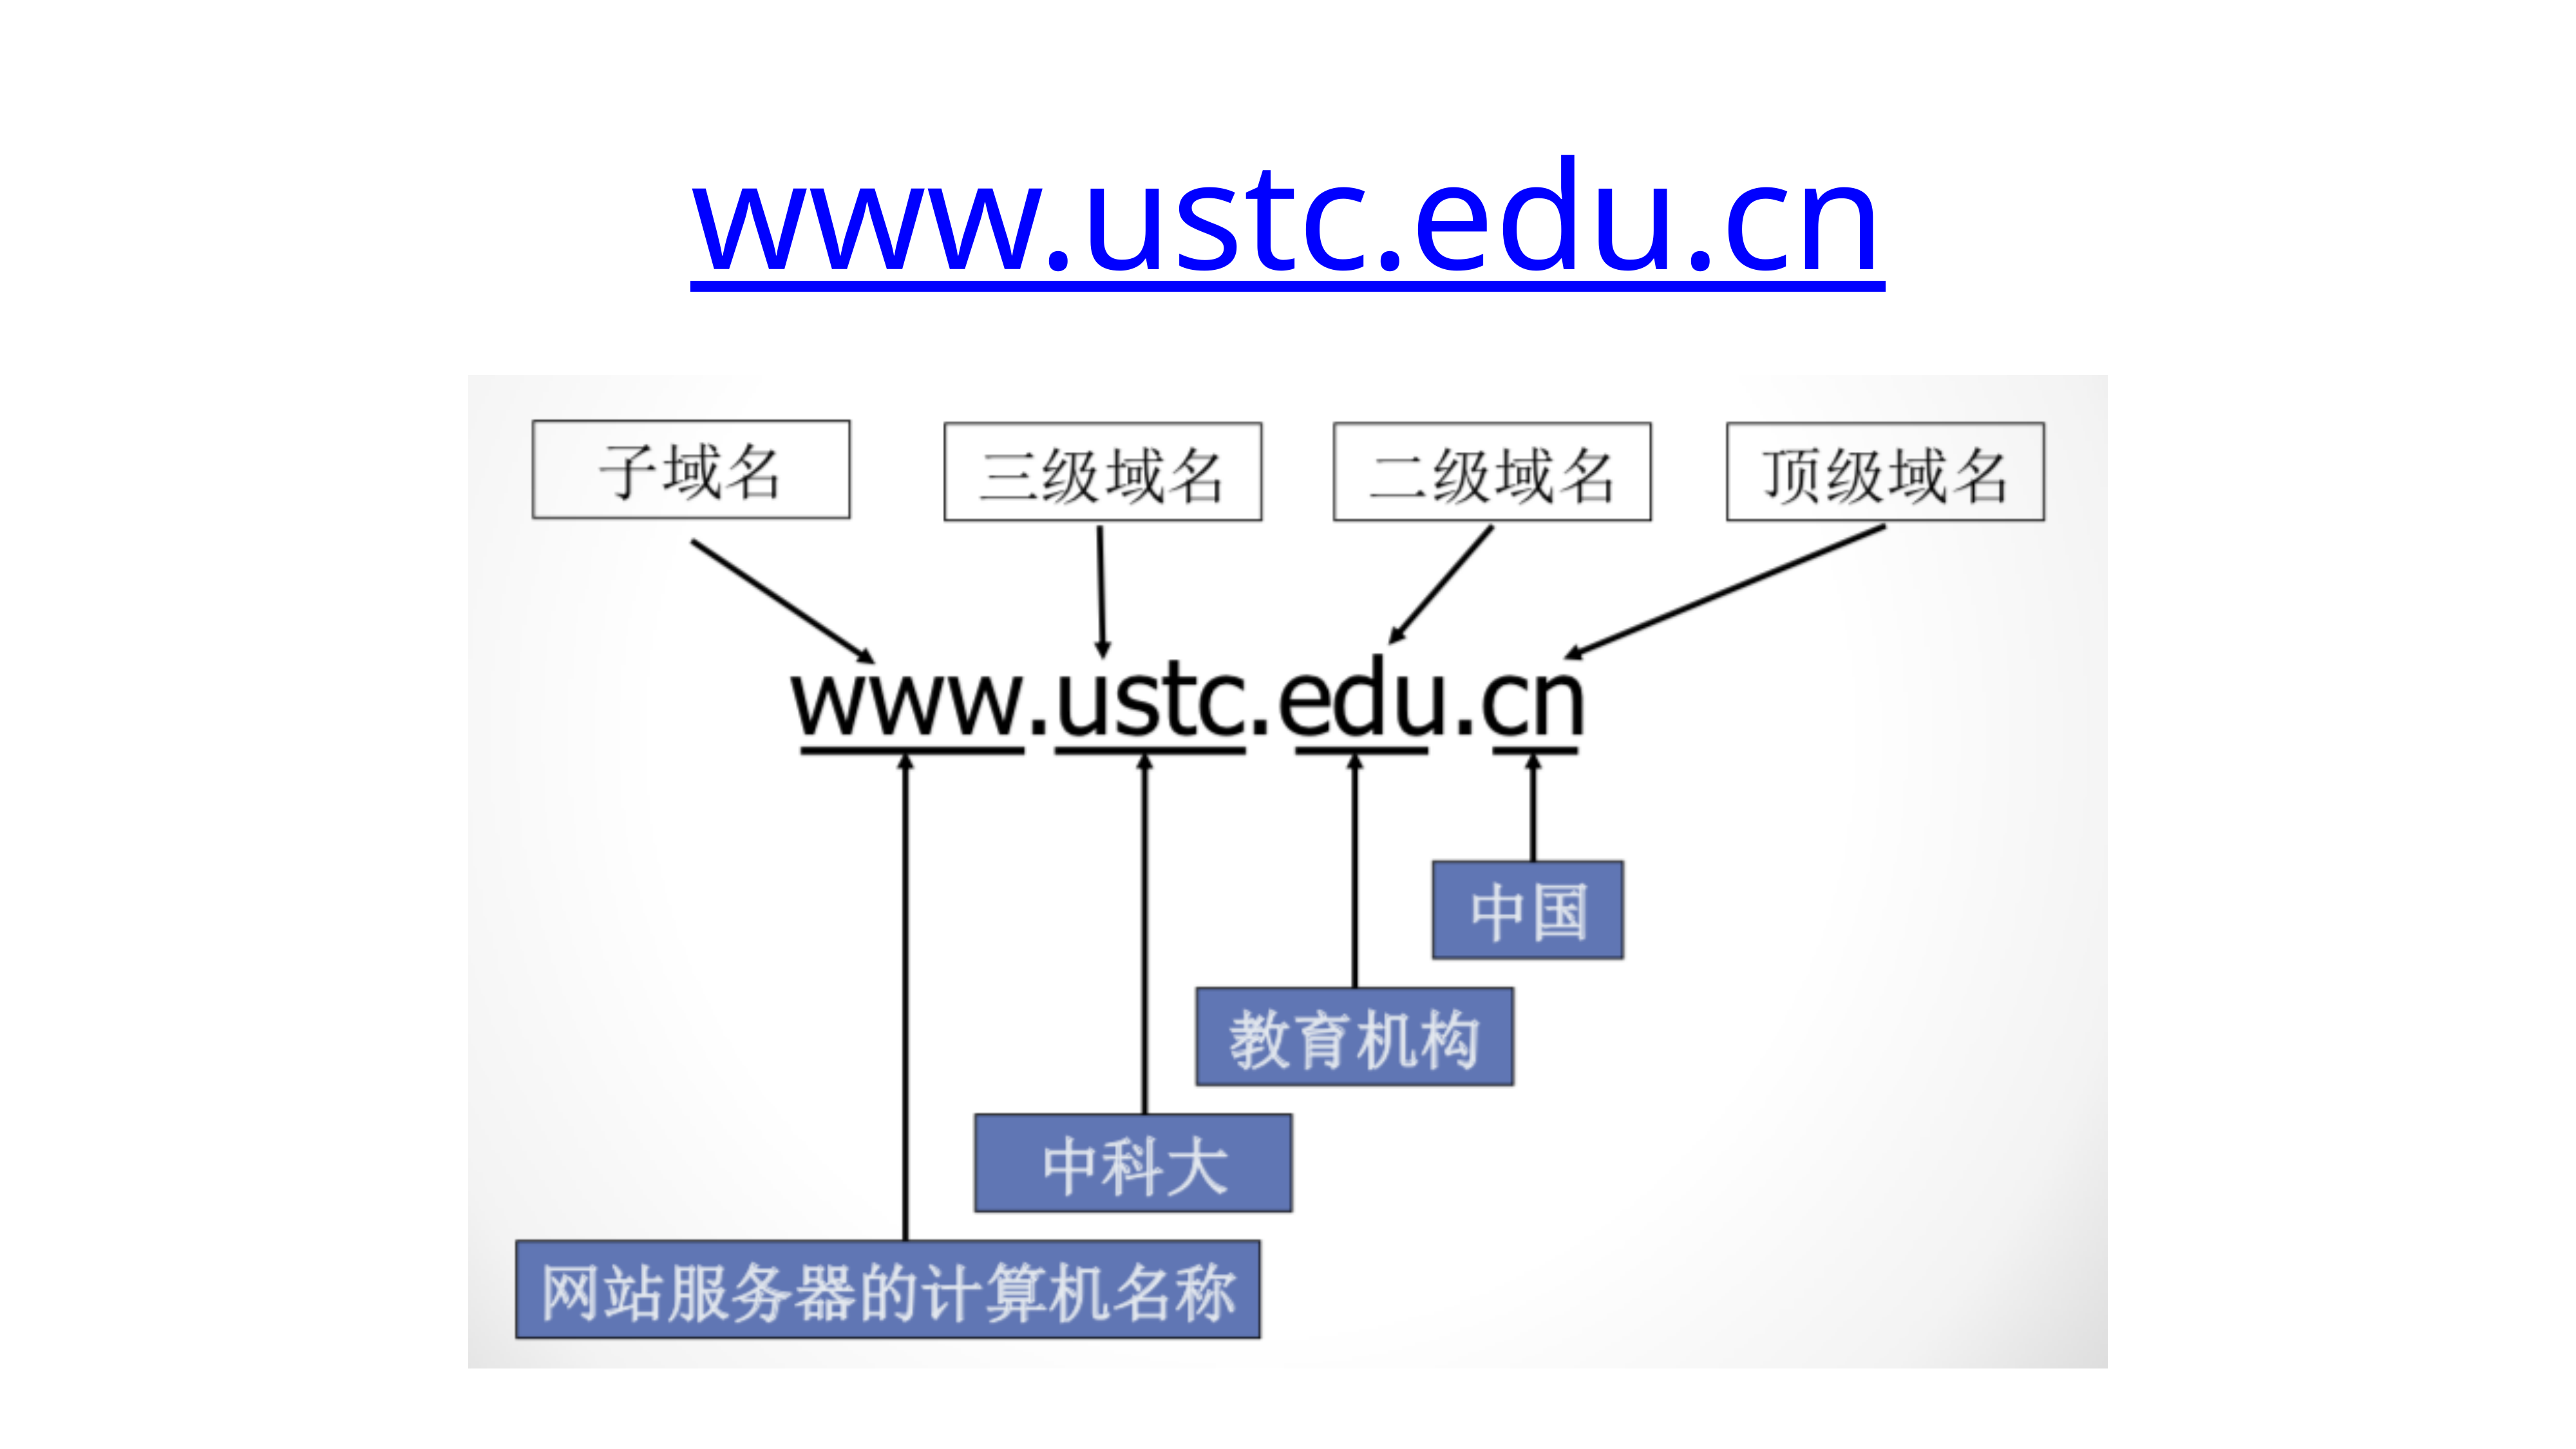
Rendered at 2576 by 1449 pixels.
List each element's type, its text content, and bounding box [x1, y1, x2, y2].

title www.ustc.edu.cn [178, 100, 2398, 343]
picture [468, 375, 2108, 1368]
